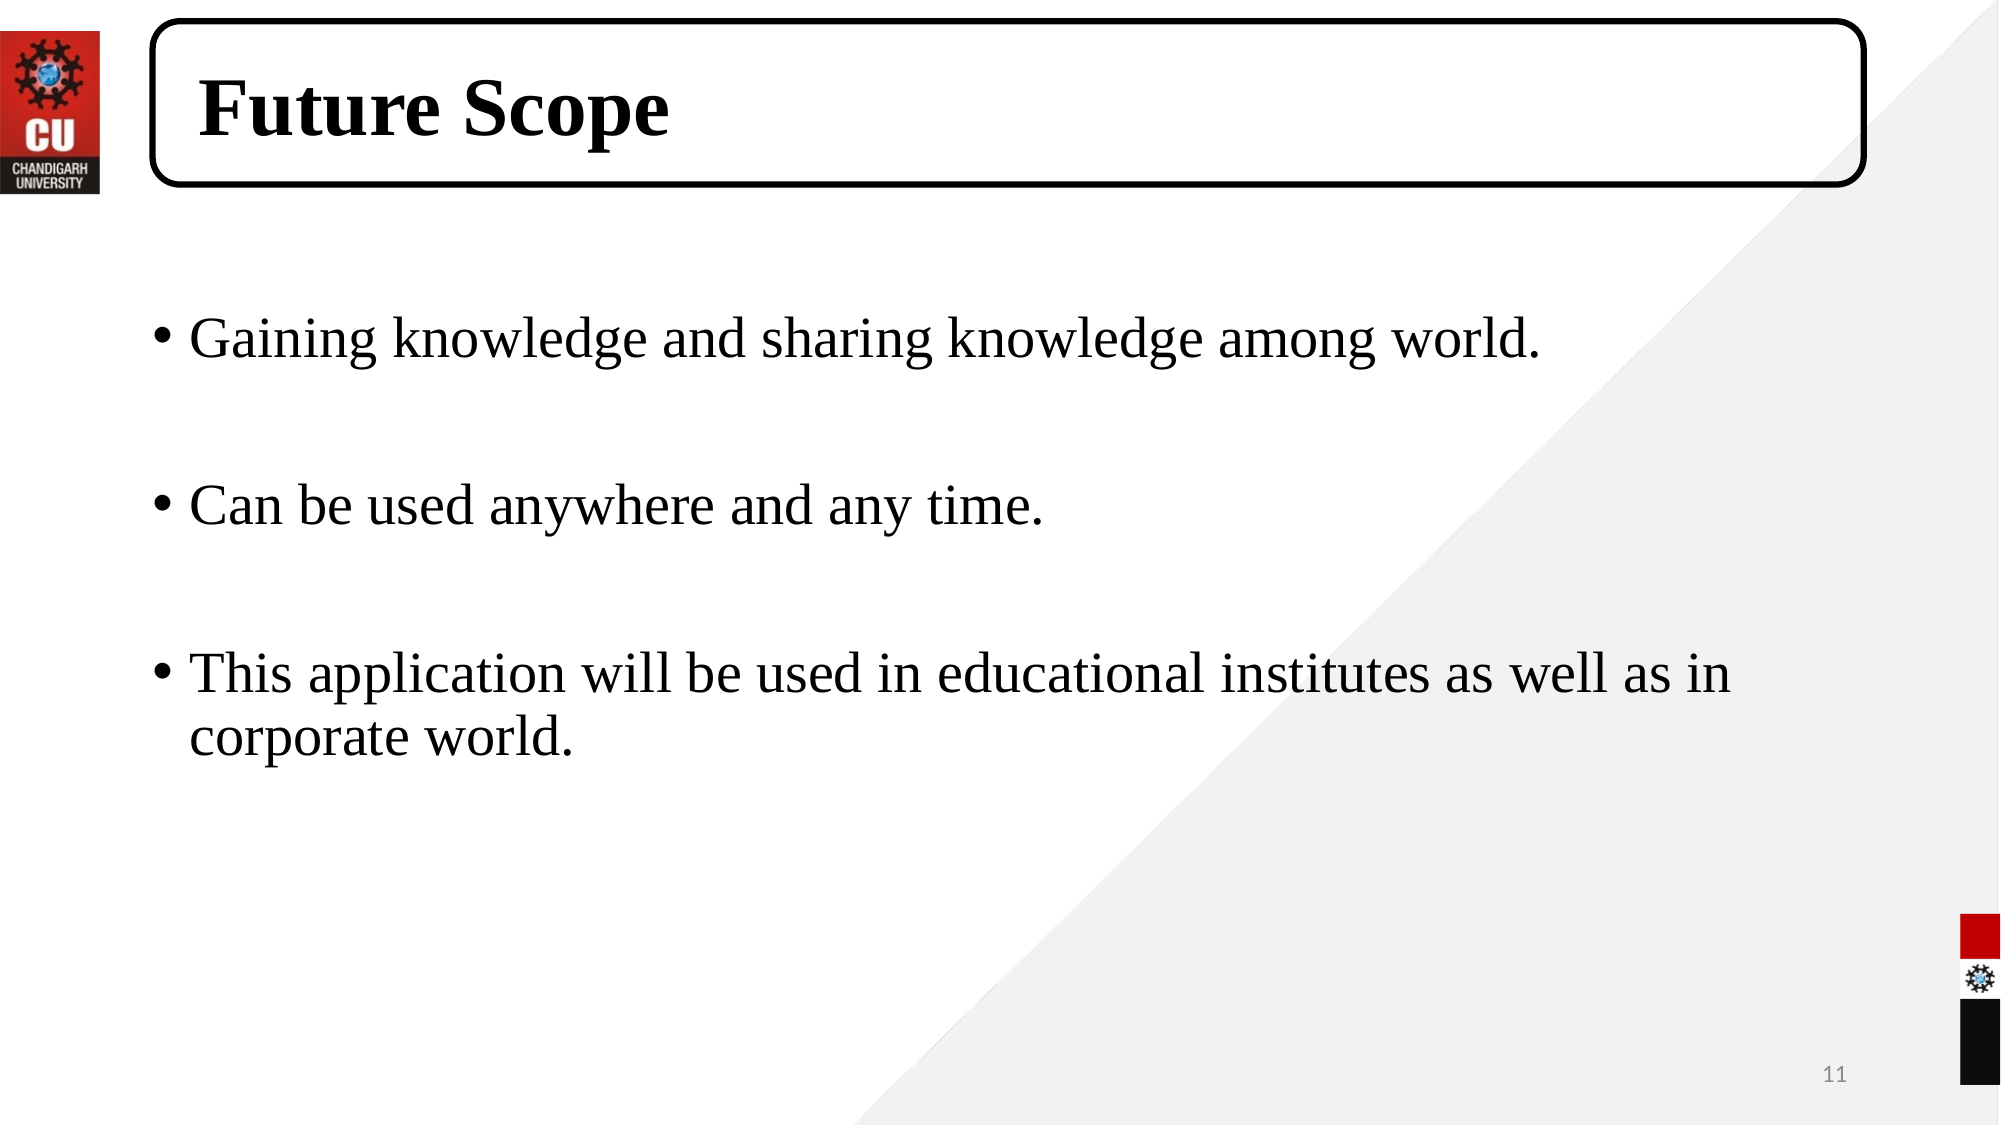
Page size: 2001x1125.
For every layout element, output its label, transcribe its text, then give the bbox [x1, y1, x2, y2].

title Future Scope [162, 0, 1888, 218]
list Gaining knowledge and sharing knowledge among world. Can be used anywhere and any time. This application will be used in educational institutes as well as in corporate world. [137, 299, 1863, 1014]
picture [0, 0, 2001, 1125]
slide_number 11 [1412, 1042, 1863, 1103]
text_box [151, 20, 1865, 186]
